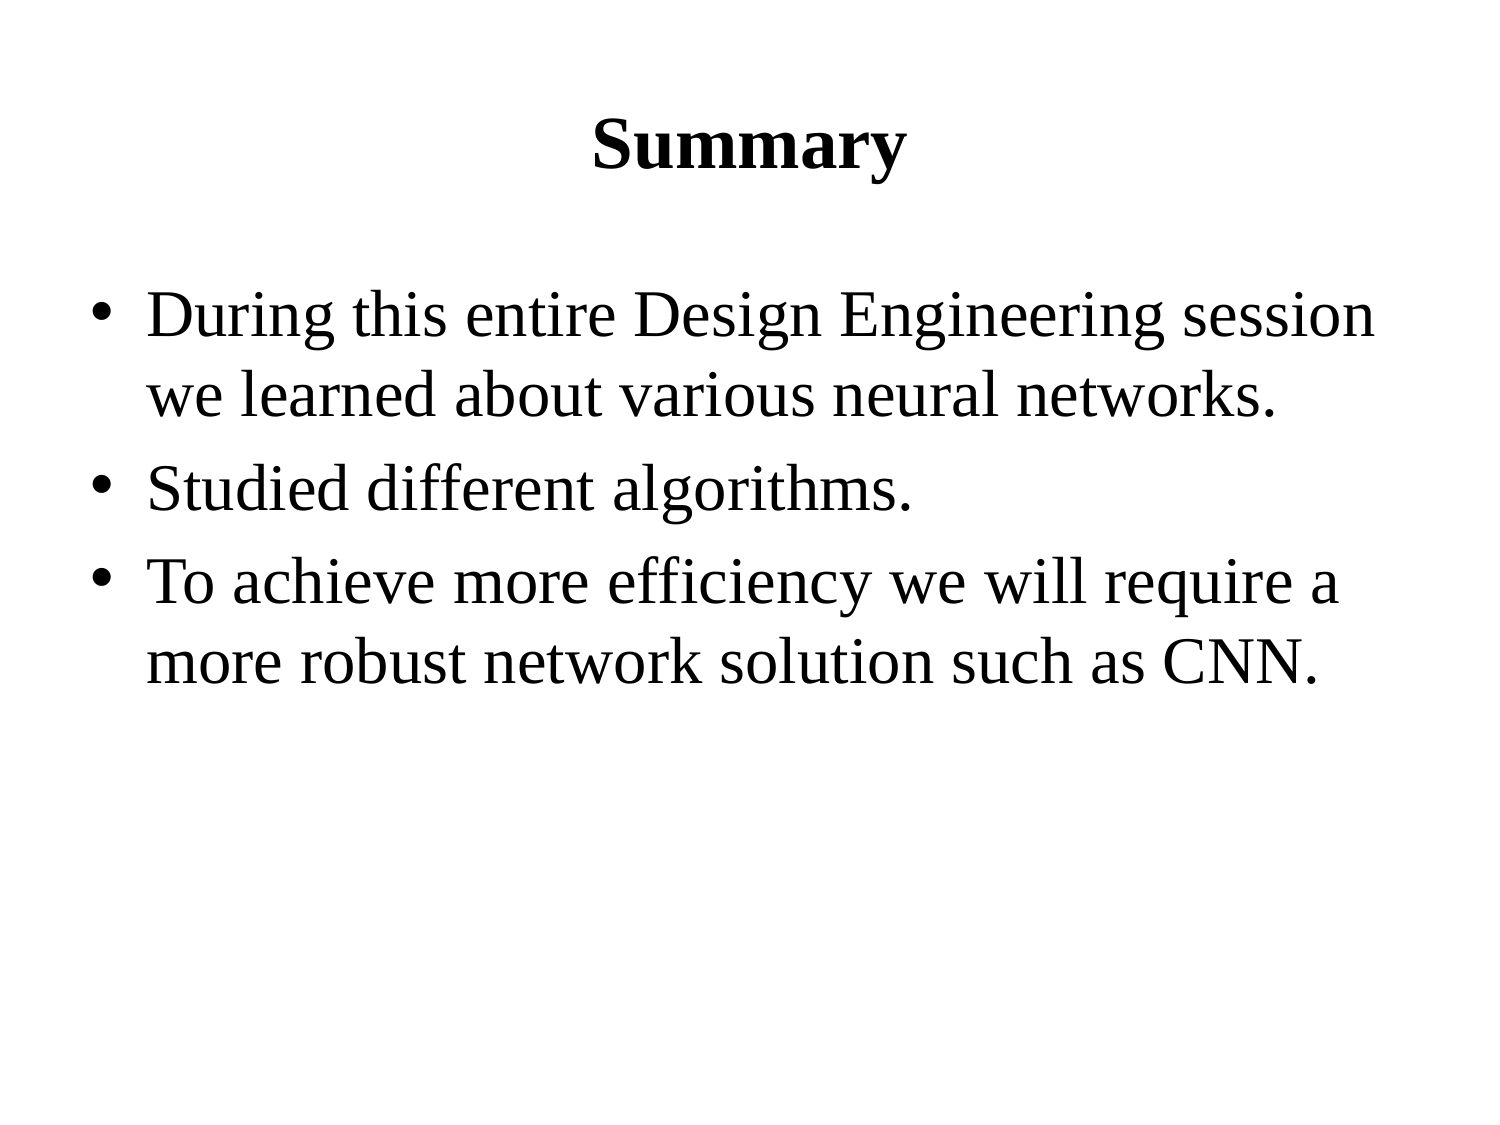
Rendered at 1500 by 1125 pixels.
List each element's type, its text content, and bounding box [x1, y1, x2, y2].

list During this entire Design Engineering session we learned about various neural networks. Studied different algorithms. To achieve more efficiency we will require a more robust network solution such as CNN. [74, 262, 1426, 1006]
title Summary [74, 44, 1426, 233]
